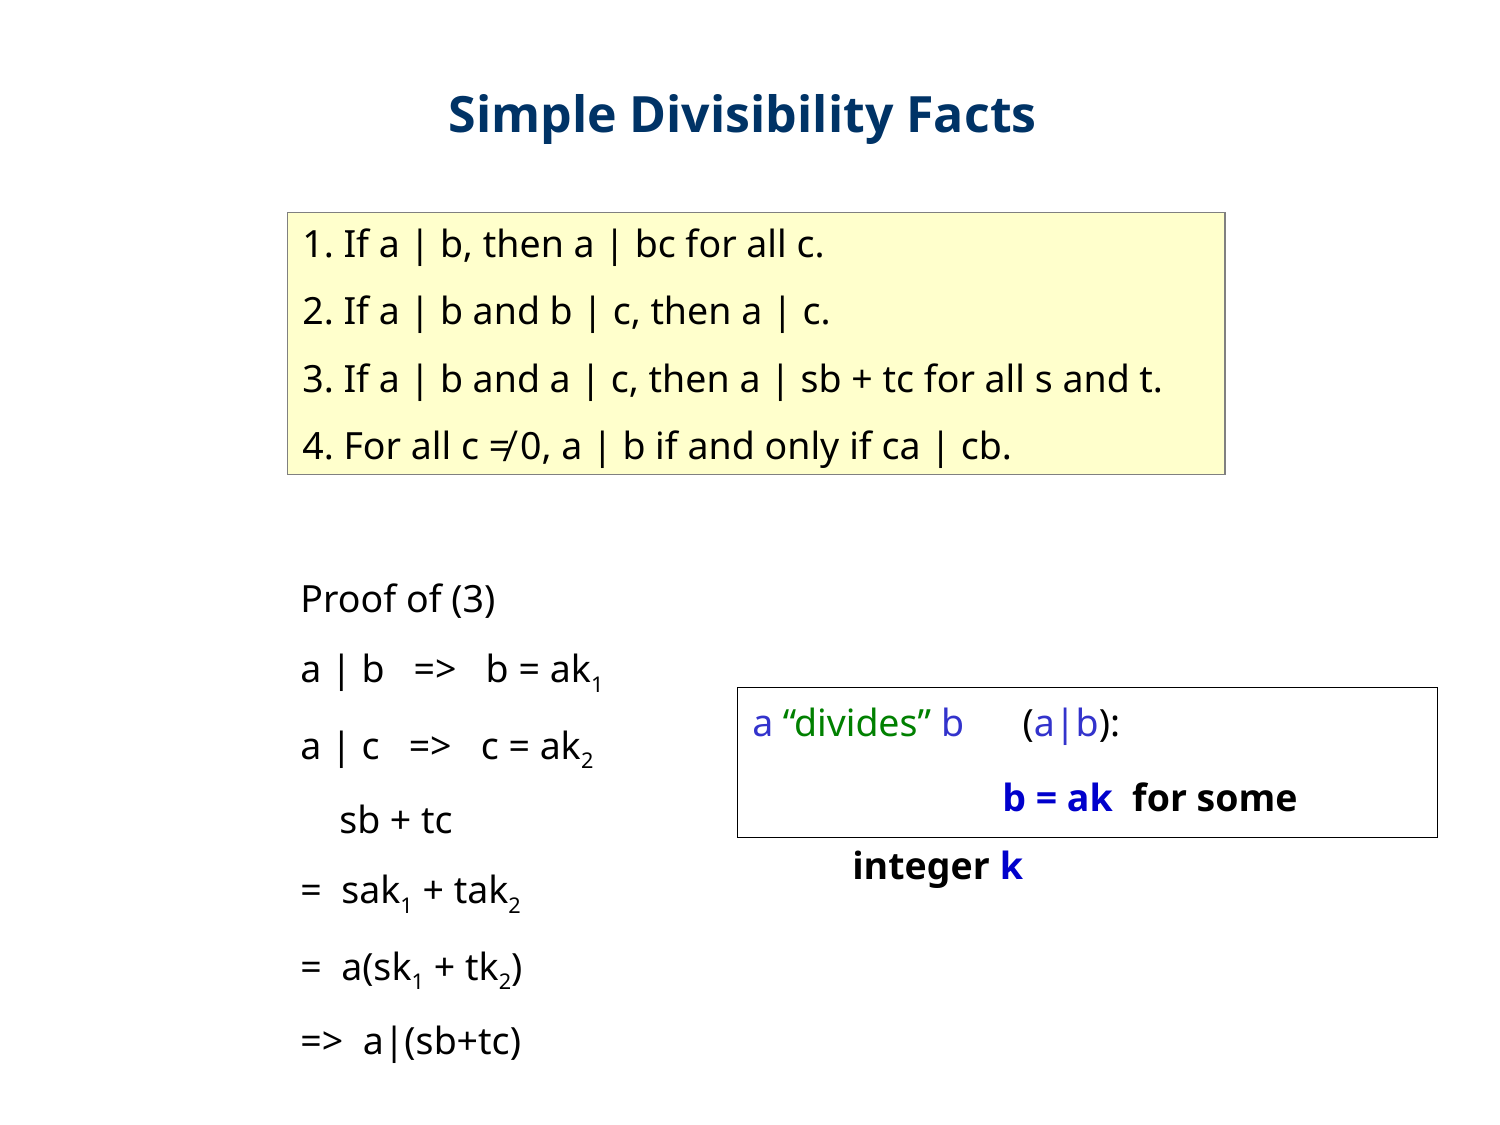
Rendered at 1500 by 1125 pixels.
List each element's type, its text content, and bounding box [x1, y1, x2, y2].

text_box a “divides” b (a|b): b = ak for some integer k [737, 687, 1438, 838]
text_box 1. If a | b, then a | bc for all c. 2. If a | b and b | c, then a | c. 3. If a | b and a | c, then a | sb + tc for all s and t. 4. For all c ≠ 0, a | b if and only if ca | cb. [287, 212, 1225, 475]
text_box Proof of (3) a | b => b = ak1 a | c => c = ak2 sb + tc = sak1 + tak2 = a(sk1 + tk2) => a|(sb+tc) [285, 567, 648, 1069]
text_box Simple Divisibility Facts [434, 74, 1052, 150]
